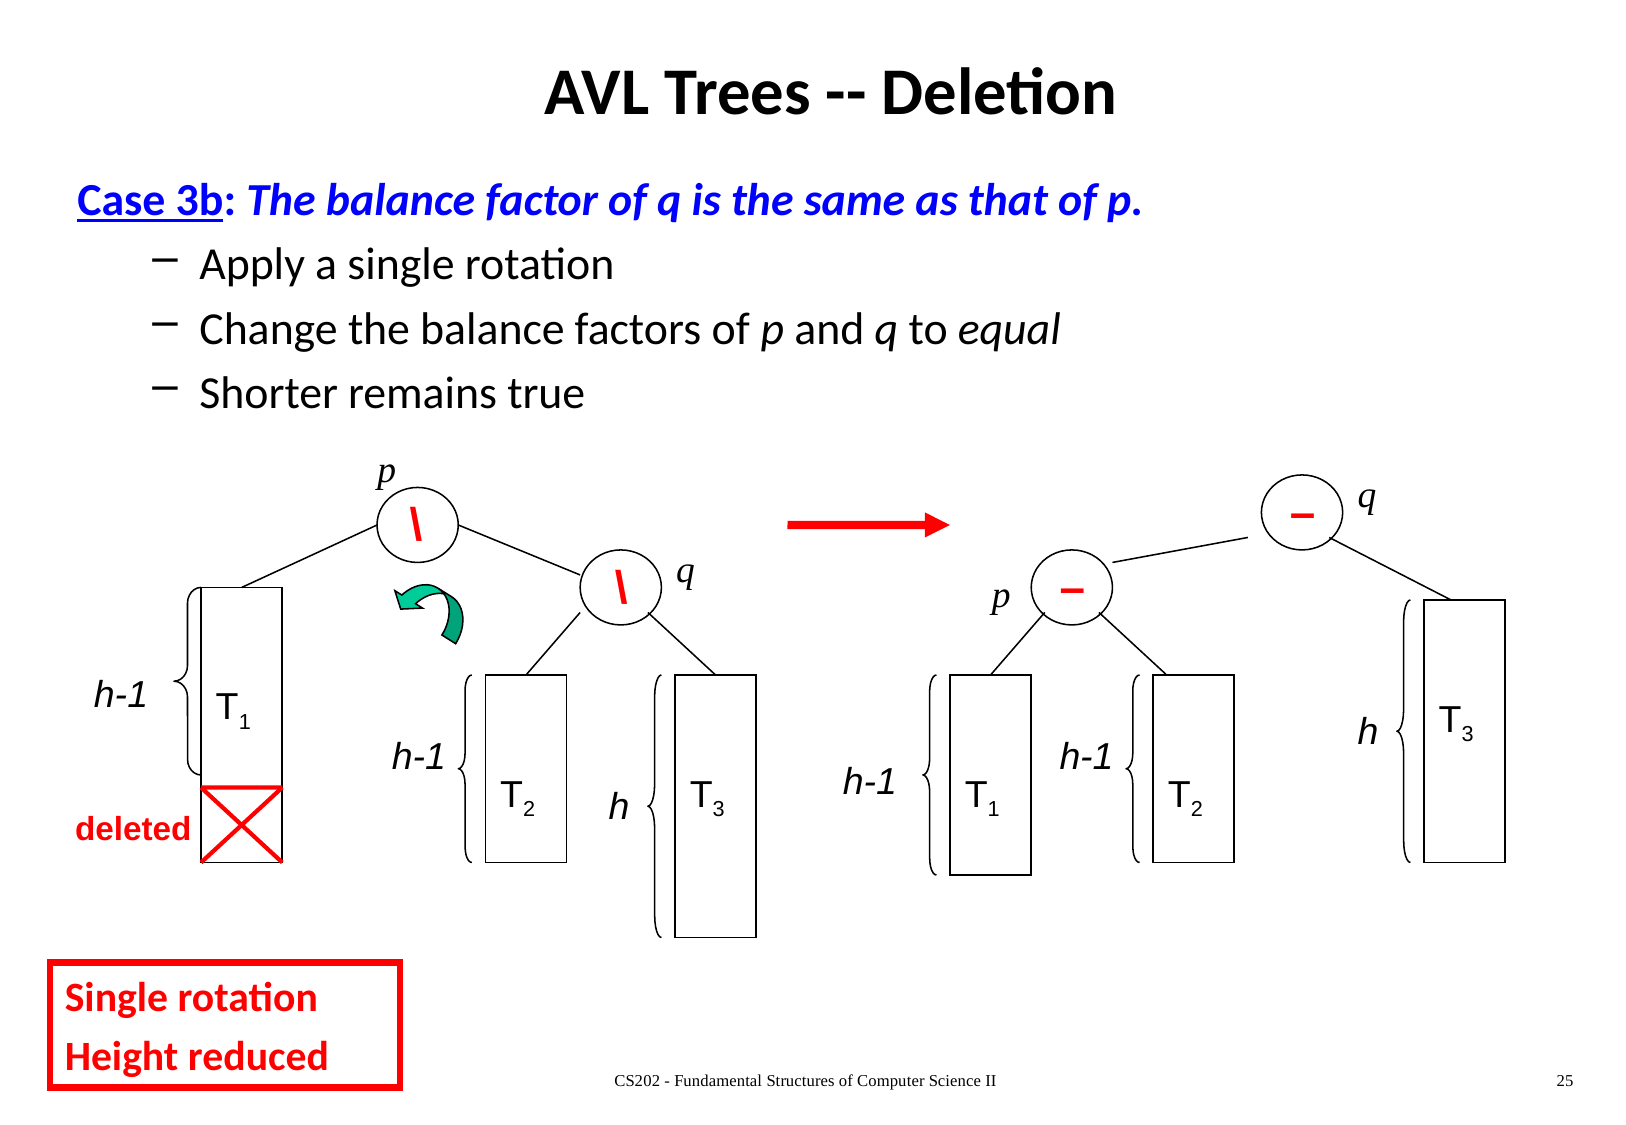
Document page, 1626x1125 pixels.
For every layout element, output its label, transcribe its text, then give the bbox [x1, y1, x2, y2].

slide_number 25 [1249, 1062, 1589, 1101]
slide_number Spring 2017 [62, 1062, 402, 1101]
text_box Single rotation Height reduced [50, 962, 400, 1088]
list Case 3b: The balance factor of q is the same as that of p. Apply a single rotation Change the balance factors of p and q to equal Shorter remains true [62, 162, 1425, 425]
footer CS202 - Fundamental Structures of Computer Science II [500, 1062, 1111, 1101]
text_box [60, 437, 1506, 938]
title AVL Trees -- Deletion [62, 24, 1600, 151]
